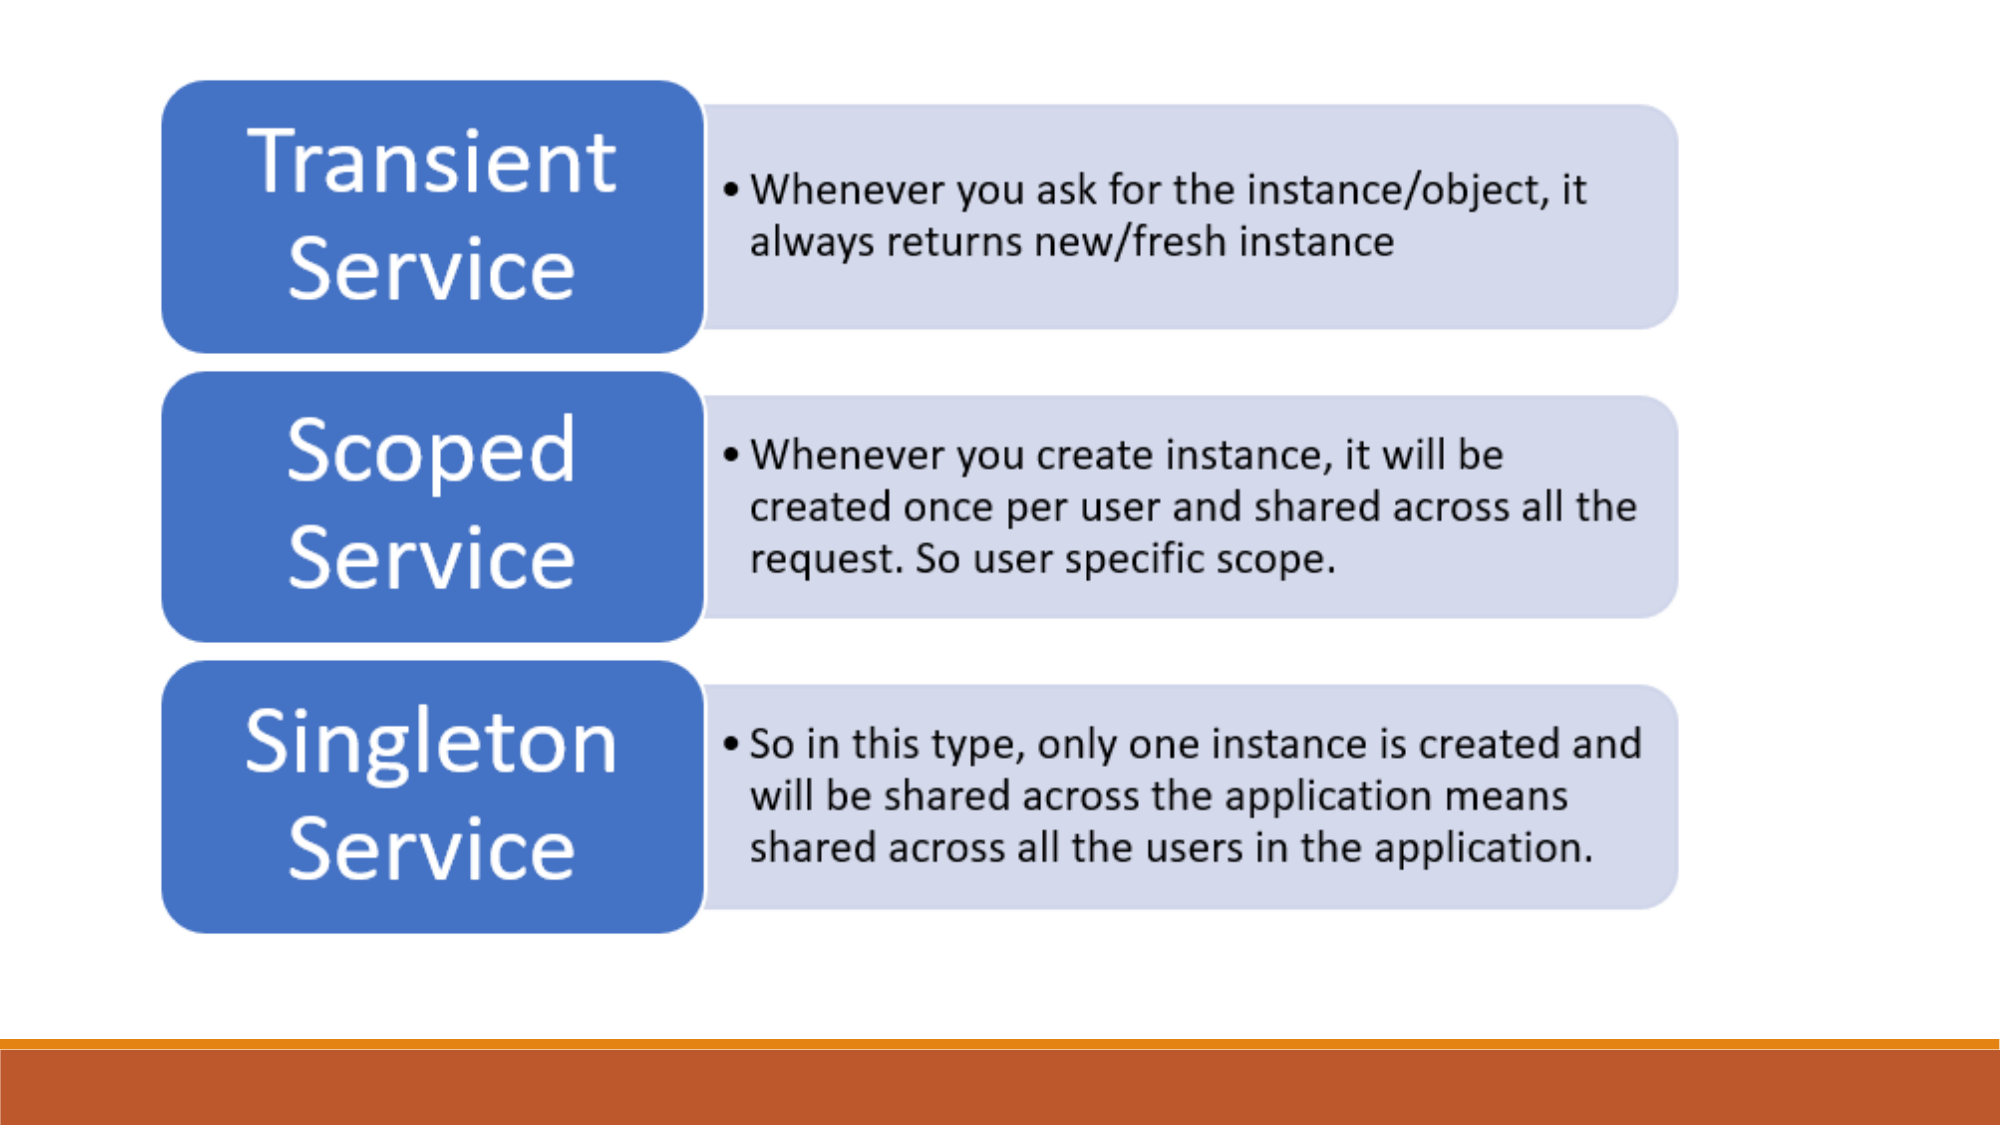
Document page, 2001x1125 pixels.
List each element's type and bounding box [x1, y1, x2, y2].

picture [142, 26, 1703, 953]
